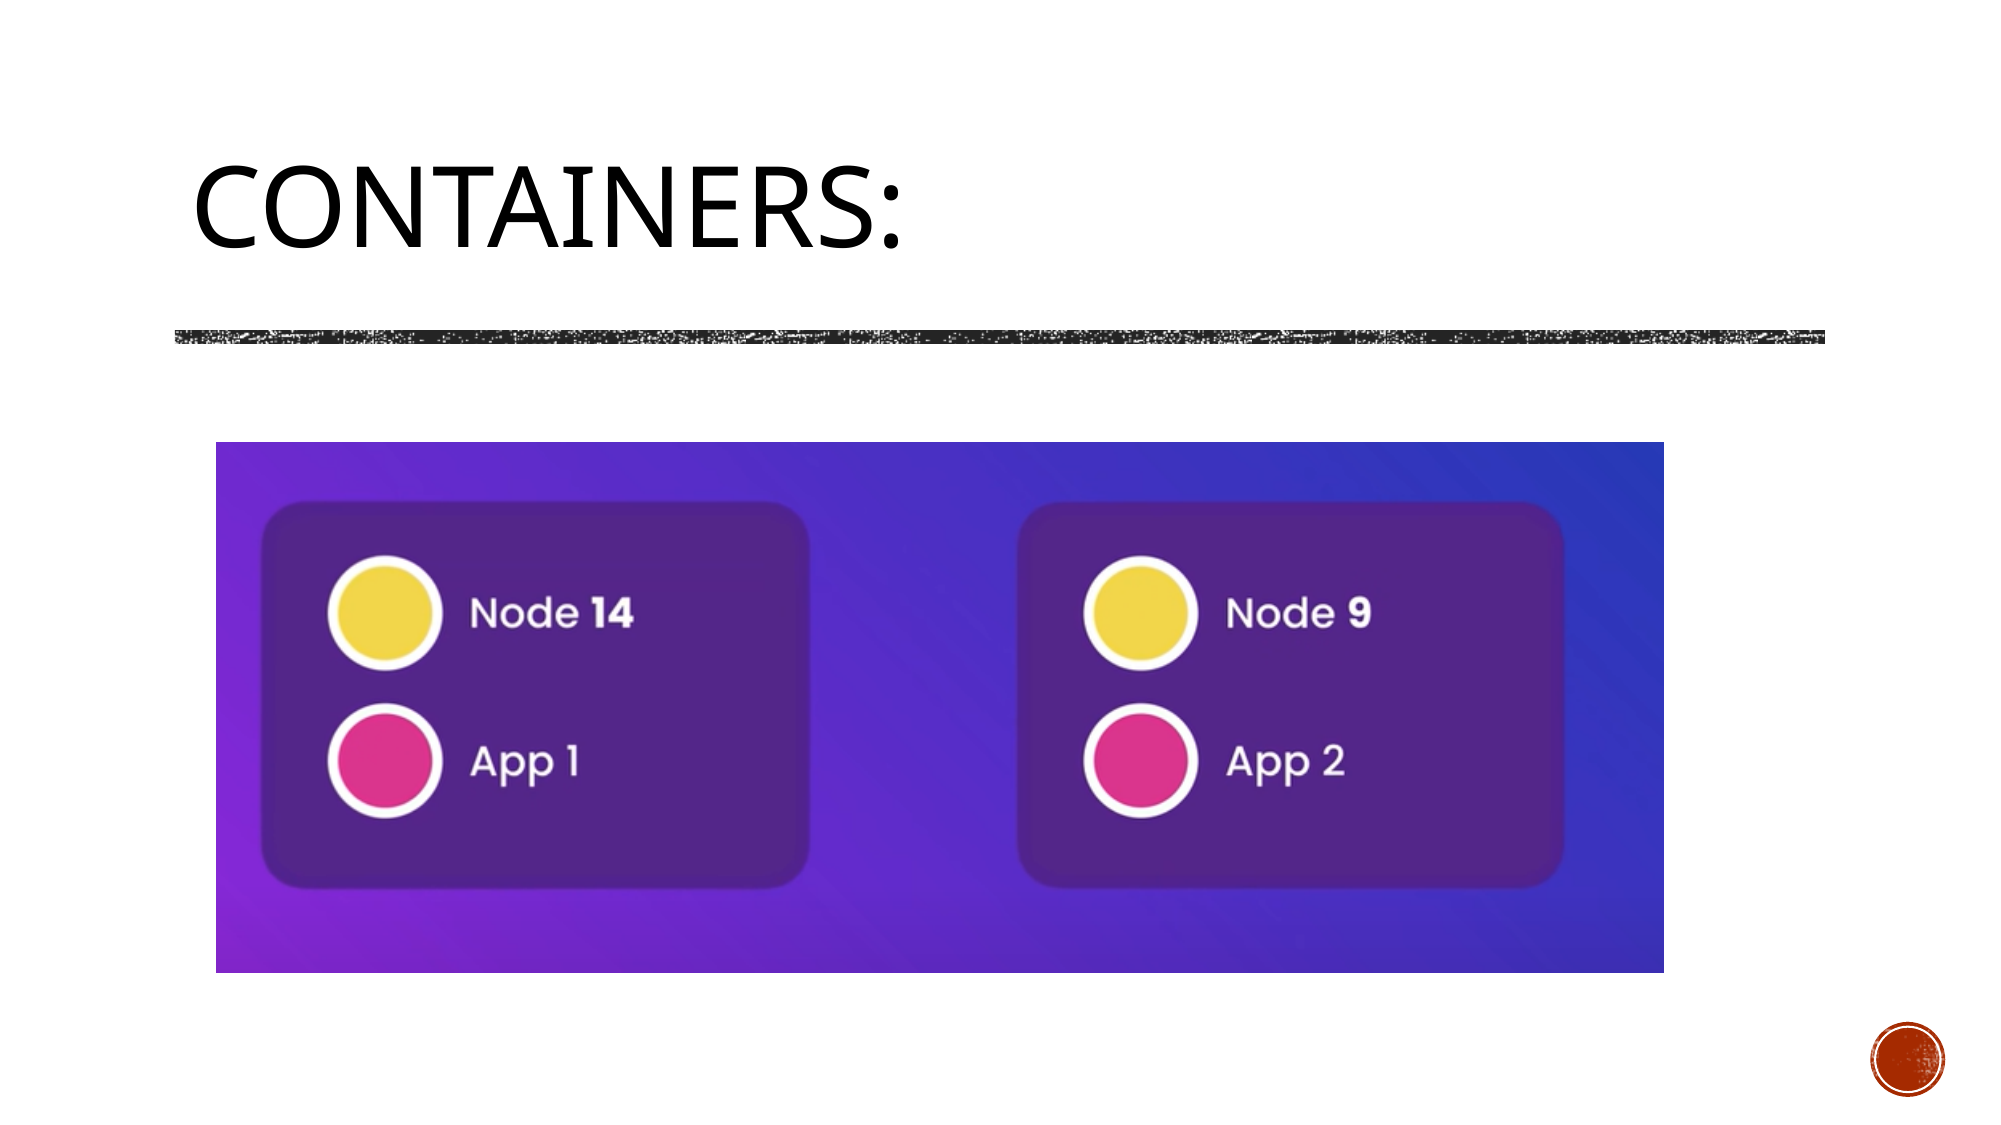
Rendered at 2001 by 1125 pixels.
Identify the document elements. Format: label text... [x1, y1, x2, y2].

picture [216, 442, 1662, 973]
text_box [174, 329, 1826, 344]
title Containers: [175, 79, 1826, 329]
